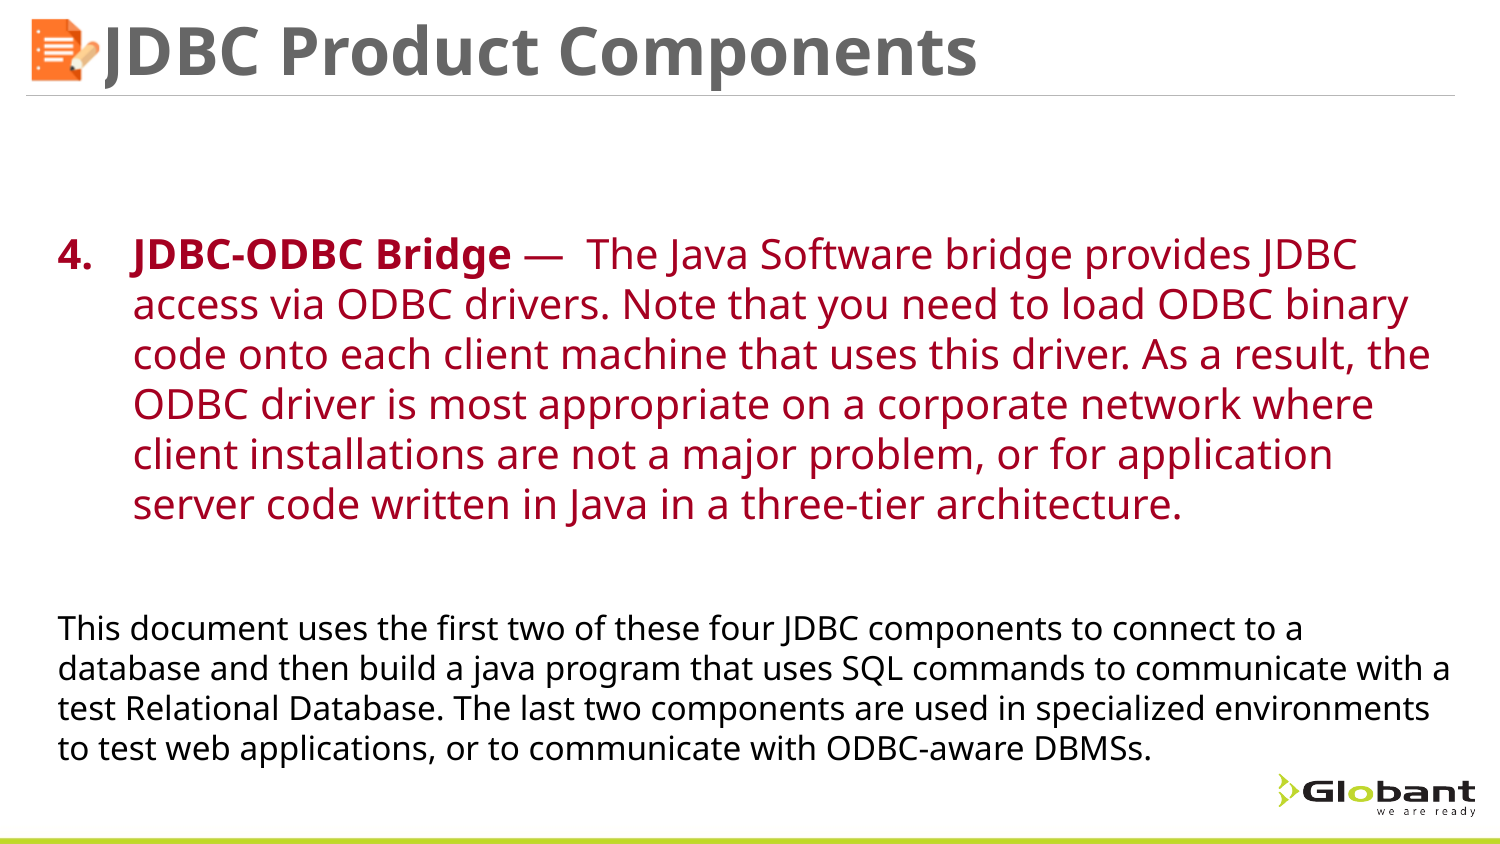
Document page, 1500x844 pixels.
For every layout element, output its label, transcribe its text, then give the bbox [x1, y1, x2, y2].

text_box JDBC-ODBC Bridge — The Java Software bridge provides JDBC access via ODBC drivers. Note that you need to load ODBC binary code onto each client machine that uses this driver. As a result, the ODBC driver is most appropriate on a corporate network where client installations are not a major problem, or for application server code written in Java in a three-tier architecture. This document uses the first two of these four JDBC components to connect to a database and then build a java program that uses SQL commands to communicate with a test Relational Database. The last two components are used in specialized environments to test web applications, or to communicate with ODBC-aware DBMSs. [42, 170, 1472, 781]
text_box JDBC Product Components [105, 11, 1456, 87]
picture [0, 0, 1500, 844]
